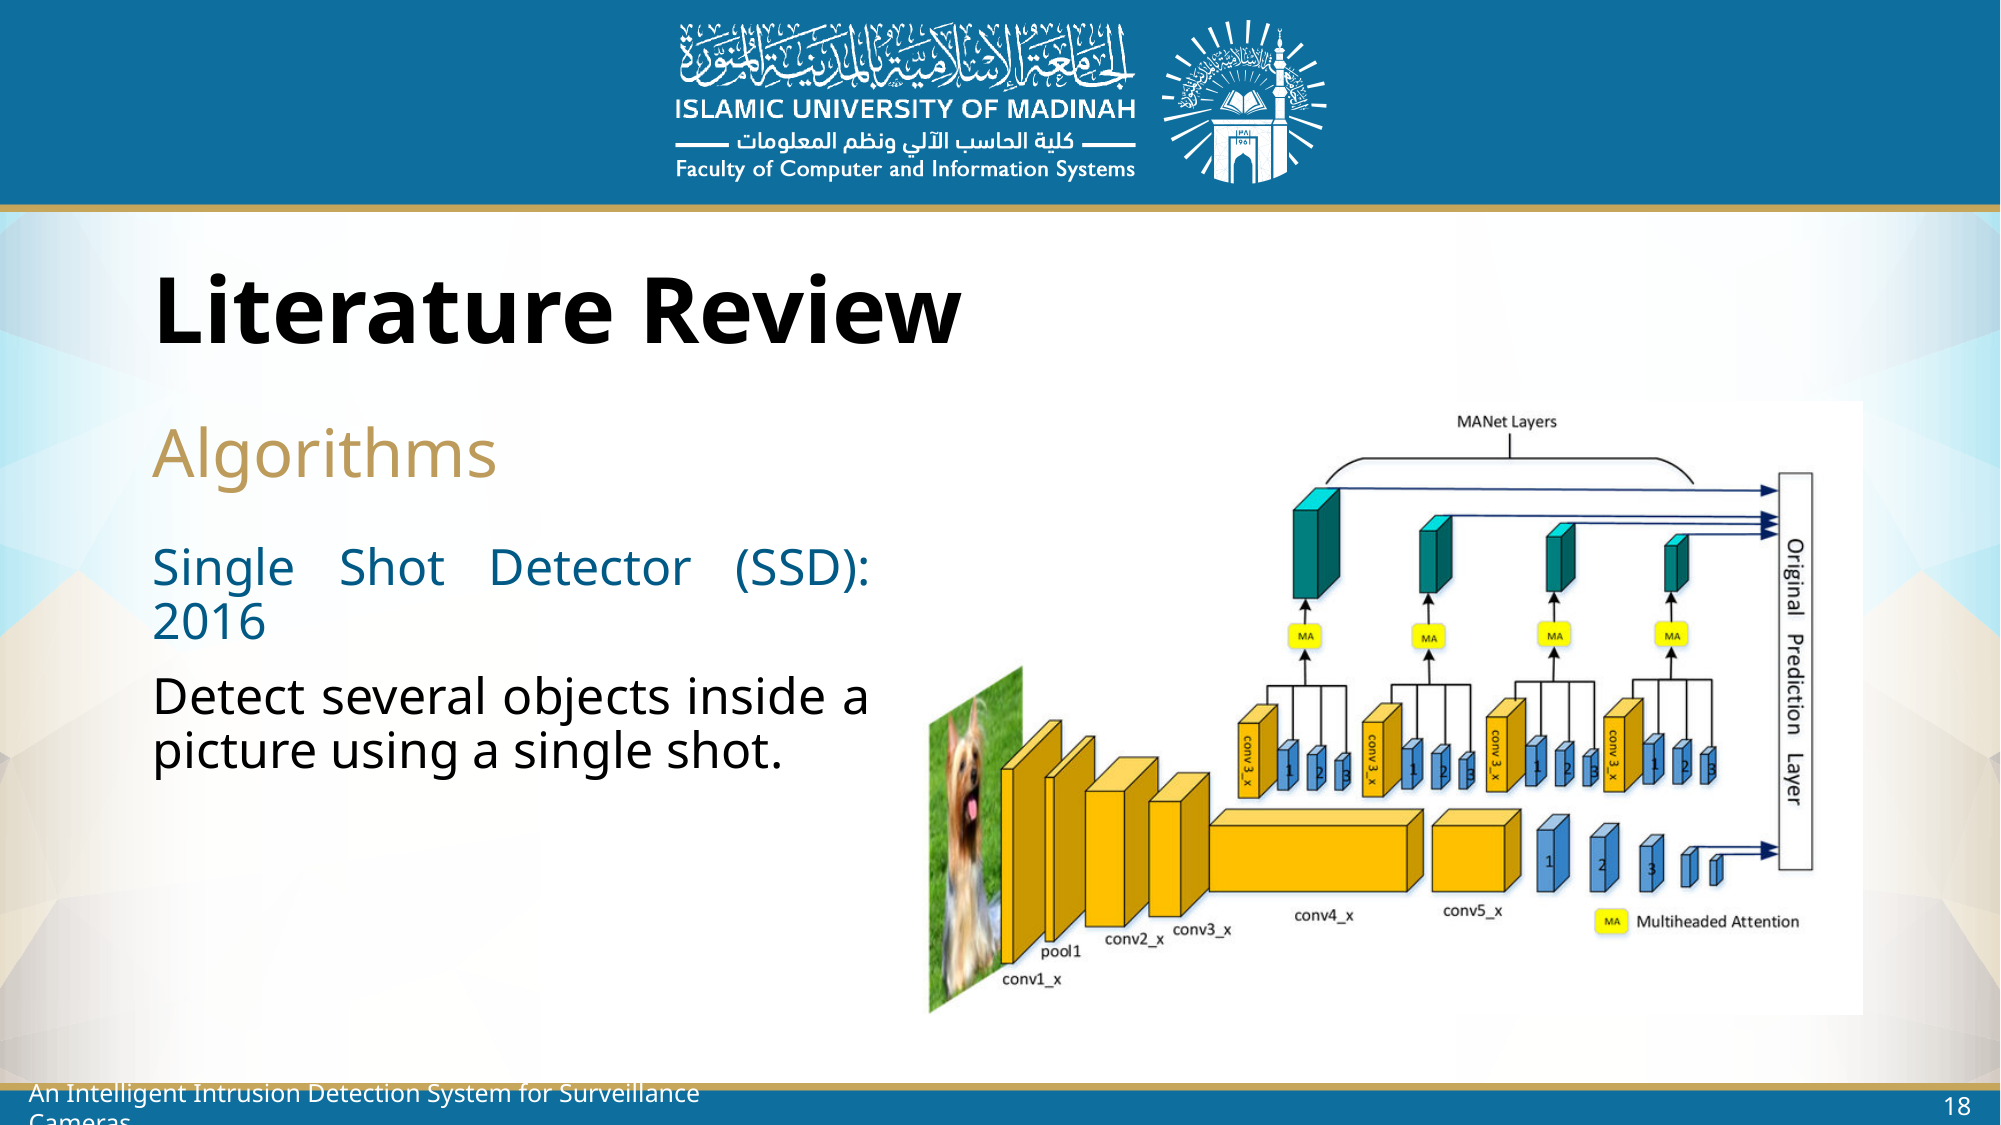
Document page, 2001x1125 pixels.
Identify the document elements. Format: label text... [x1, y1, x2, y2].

footer An Intelligent Intrusion Detection System for Surveillance Cameras [13, 1089, 775, 1125]
picture [0, 0, 2001, 1125]
list Algorithms [137, 407, 886, 505]
slide_number 18 [1572, 1089, 1987, 1125]
title Literature Review [137, 226, 1863, 402]
list Single Shot Detector (SSD): 2016 Detect several objects inside a picture using a single shot. [137, 534, 887, 1072]
